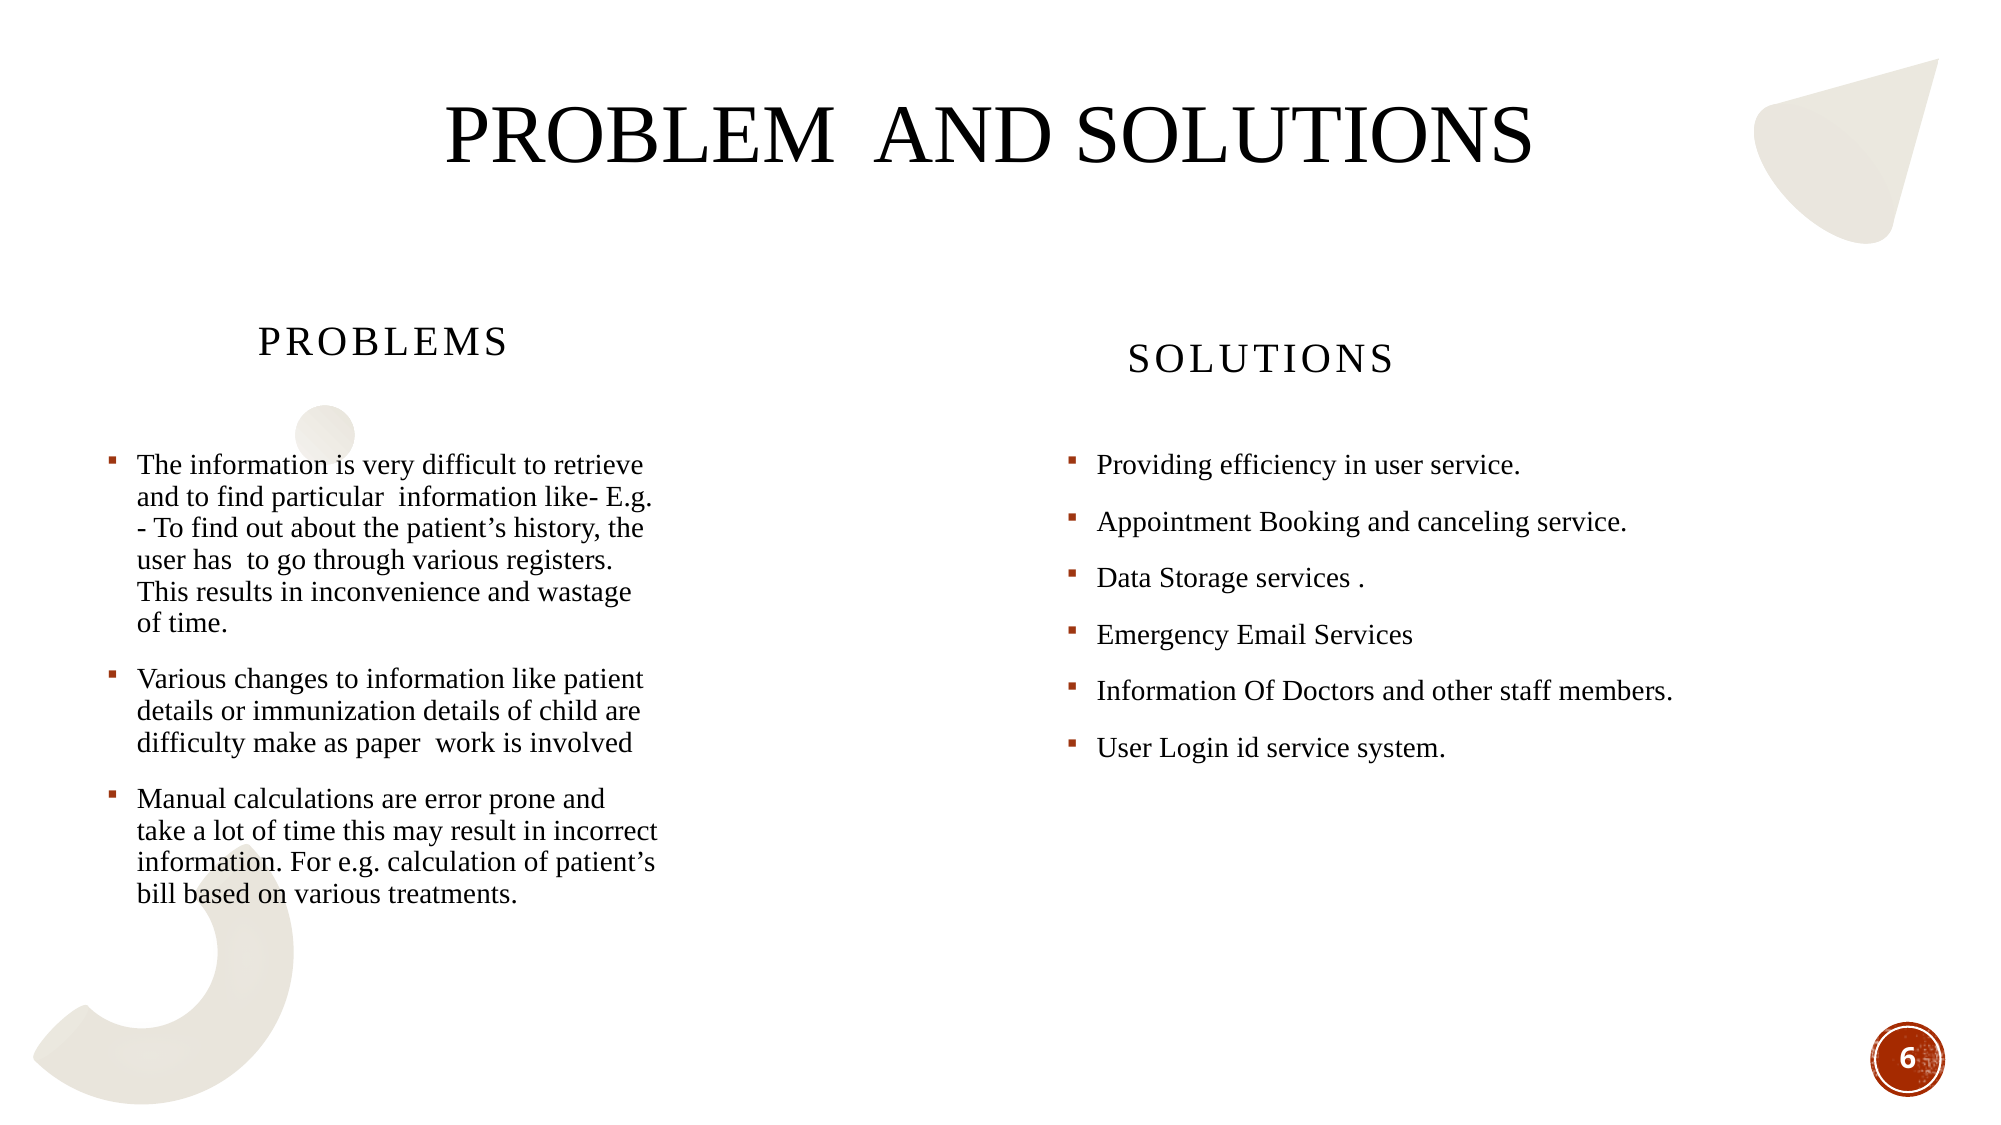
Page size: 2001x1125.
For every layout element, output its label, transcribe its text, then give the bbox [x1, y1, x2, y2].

list Solutions [975, 294, 1561, 383]
list The information is very difficult to retrieve and to find particular information like- E.g. - To find out about the patient’s history, the user has to go through various registers. This results in inconvenience and wastage of time. Various changes to information like patient details or immunization details of child are difficulty make as paper work is involved Manual calculations are error prone and take a lot of time this may result in incorrect information. For e.g. calculation of patient’s bill based on various treatments. [91, 382, 677, 1047]
list Problems [90, 283, 675, 372]
slide_number 6 [1855, 1028, 1961, 1089]
list Providing efficiency in user service. Appointment Booking and canceling service. Data Storage services . Emergency Email Services Information Of Doctors and other staff members. User Login id service system. [1051, 382, 1727, 975]
title Problem And Solutions [90, 90, 1911, 309]
